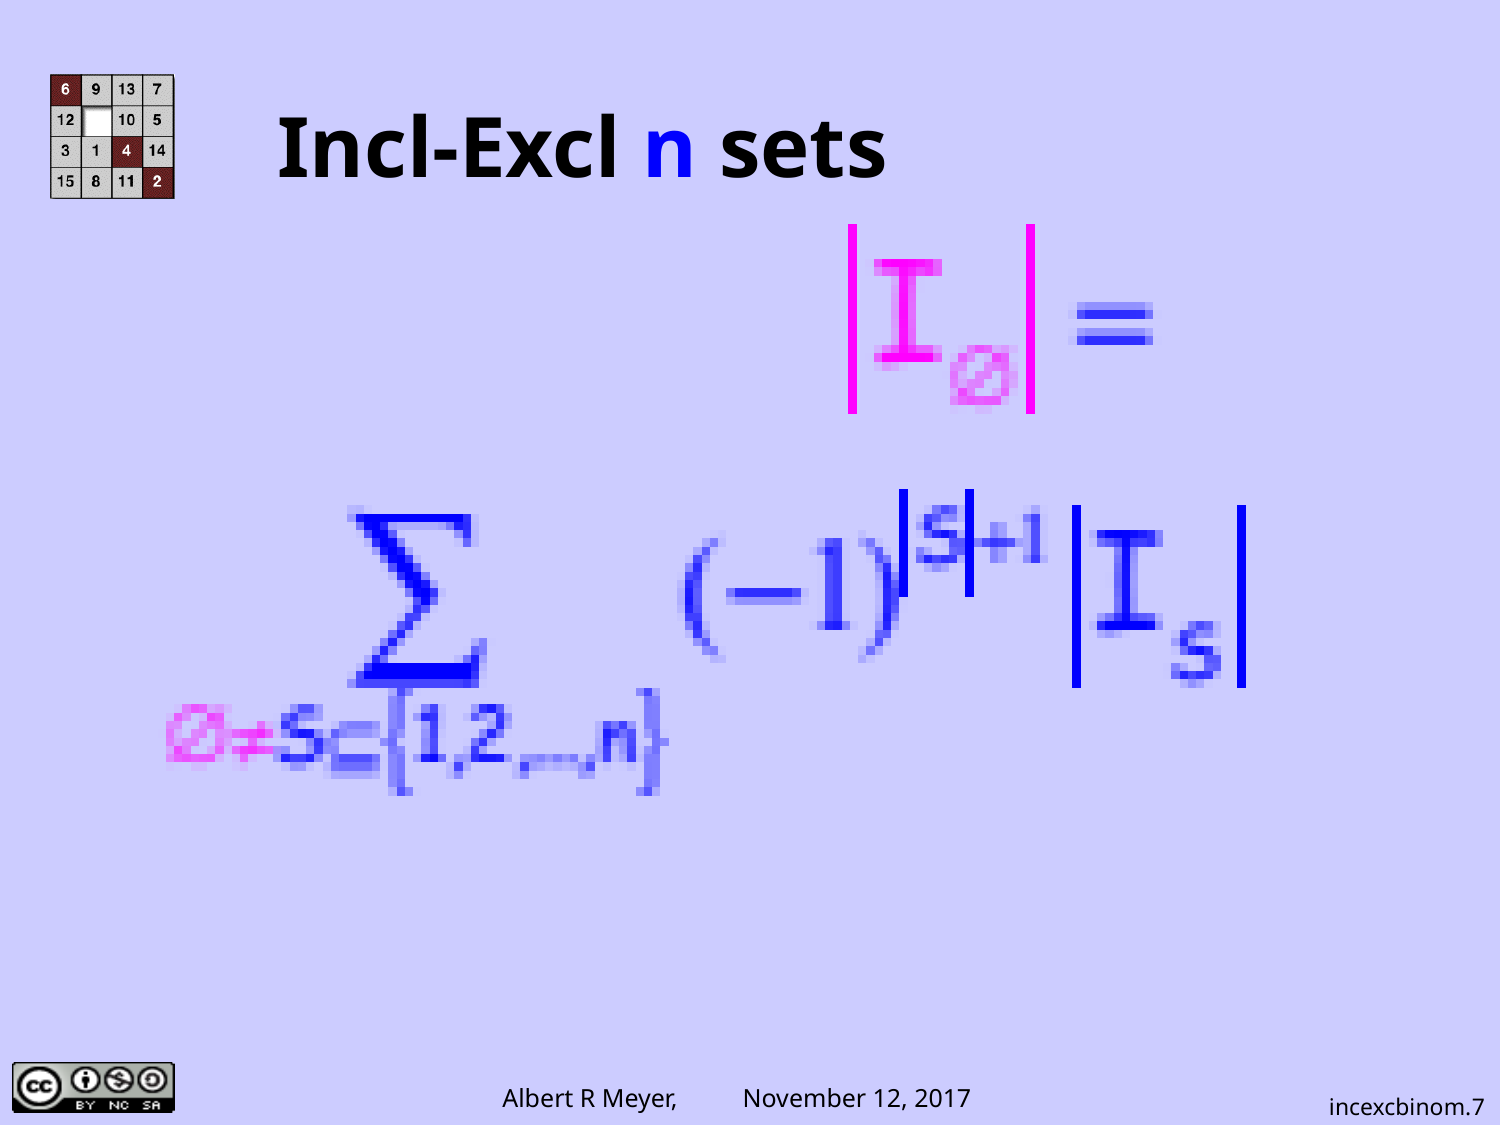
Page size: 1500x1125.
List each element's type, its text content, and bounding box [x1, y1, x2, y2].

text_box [149, 456, 1263, 813]
picture [50, 74, 175, 199]
title Incl-Excl n sets [262, 49, 1251, 238]
picture [12, 1062, 175, 1113]
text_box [832, 199, 1163, 424]
slide_number incexcbinom.7 [1062, 1084, 1500, 1125]
